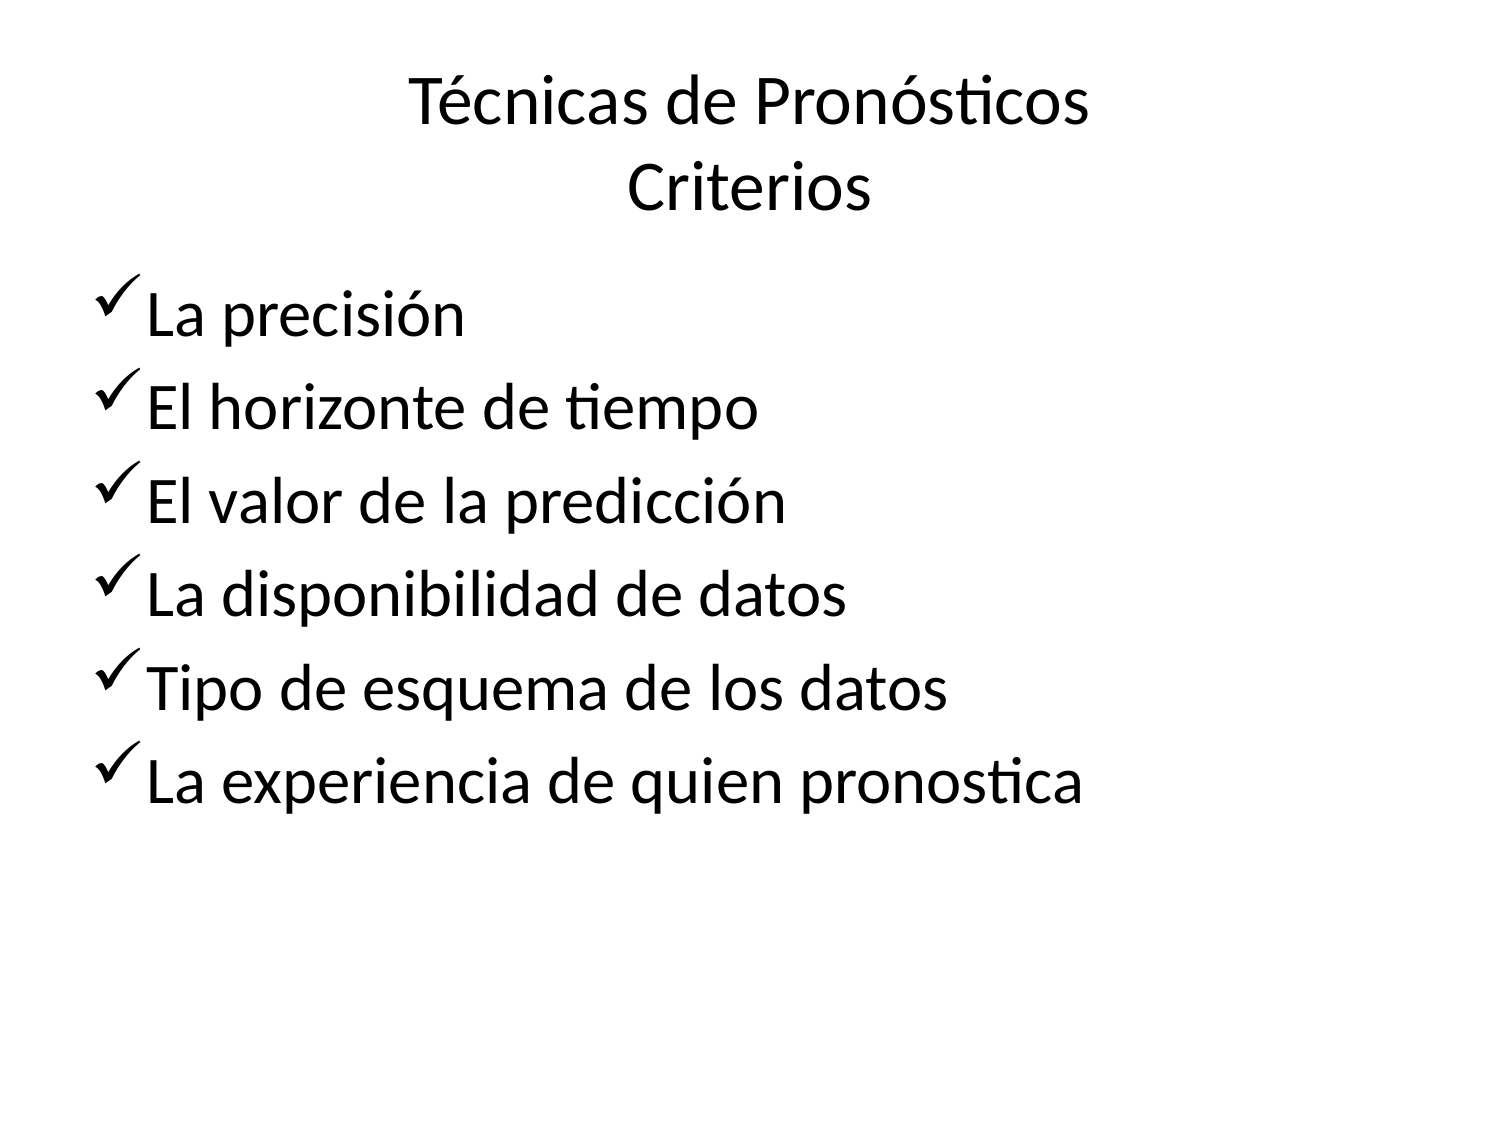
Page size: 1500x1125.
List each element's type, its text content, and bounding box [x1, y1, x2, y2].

list La precisión El horizonte de tiempo El valor de la predicción La disponibilidad de datos Tipo de esquema de los datos La experiencia de quien pronostica [75, 262, 1425, 1005]
title Técnicas de Pronósticos Criterios [75, 45, 1425, 233]
